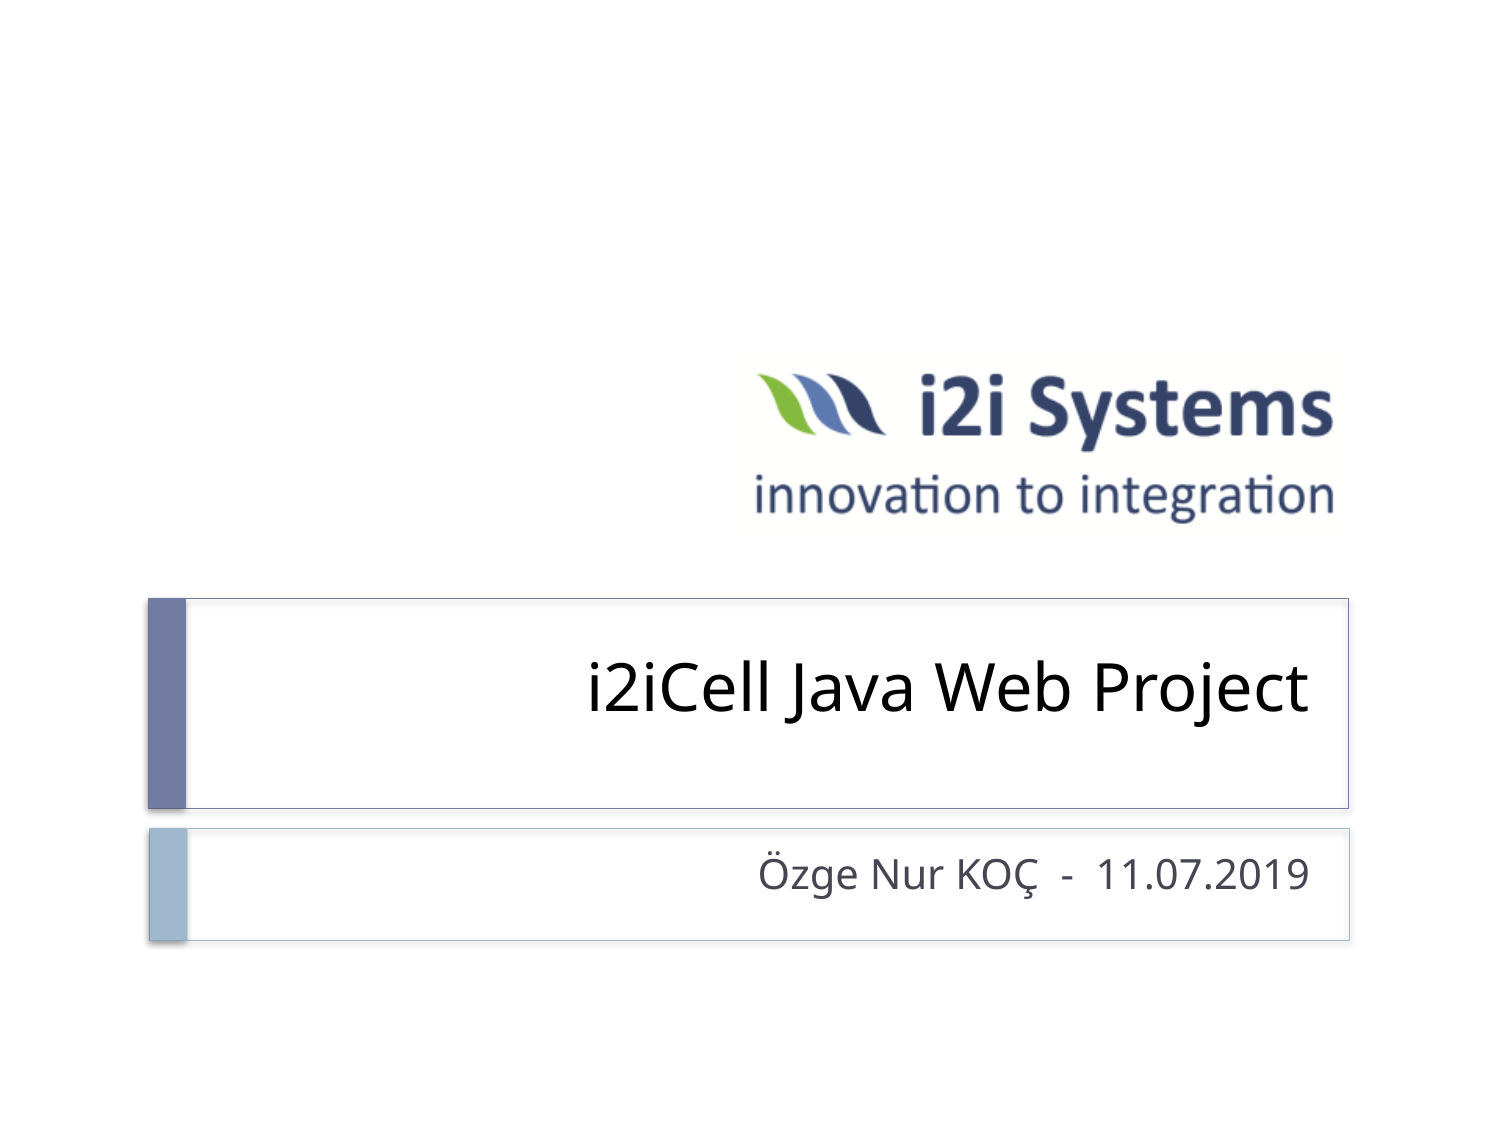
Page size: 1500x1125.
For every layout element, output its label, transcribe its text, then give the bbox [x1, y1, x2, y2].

picture [737, 349, 1352, 535]
title i2iCell Java Web Project [200, 637, 1325, 800]
subtitle Özge Nur KOÇ - 11.07.2019 [200, 840, 1325, 929]
